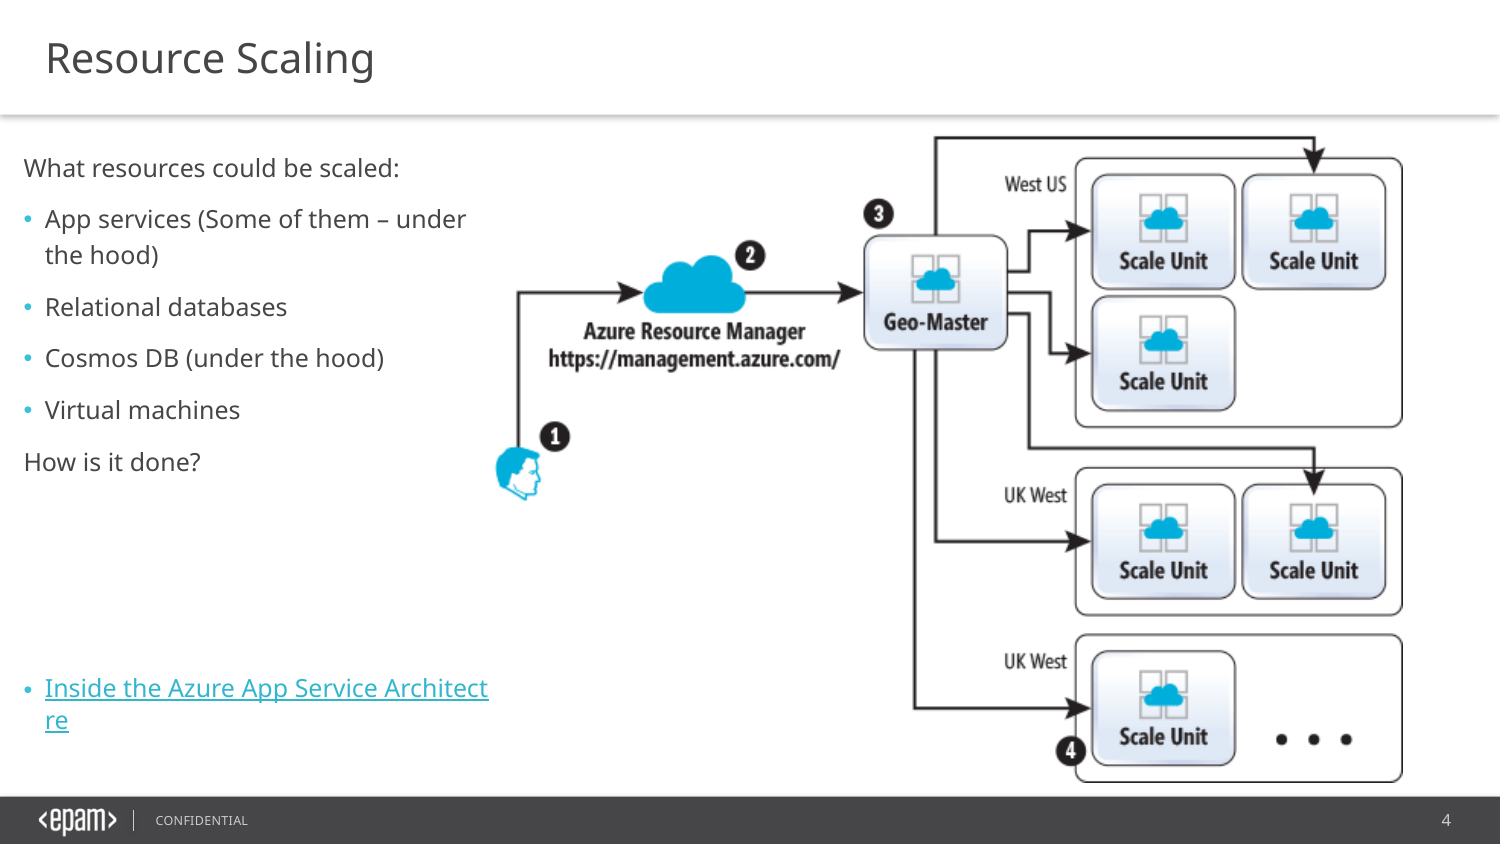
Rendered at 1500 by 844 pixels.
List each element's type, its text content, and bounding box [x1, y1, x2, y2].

list What resources could be scaled: App services (Some of them – under the hood) Relational databases Cosmos DB (under the hood) Virtual machines How is it done? [12, 140, 484, 485]
list Resource Scaling [0, 0, 1500, 115]
picture [38, 808, 117, 837]
picture [489, 129, 1403, 783]
text_box Inside the Azure App Service Architecture [12, 660, 484, 746]
